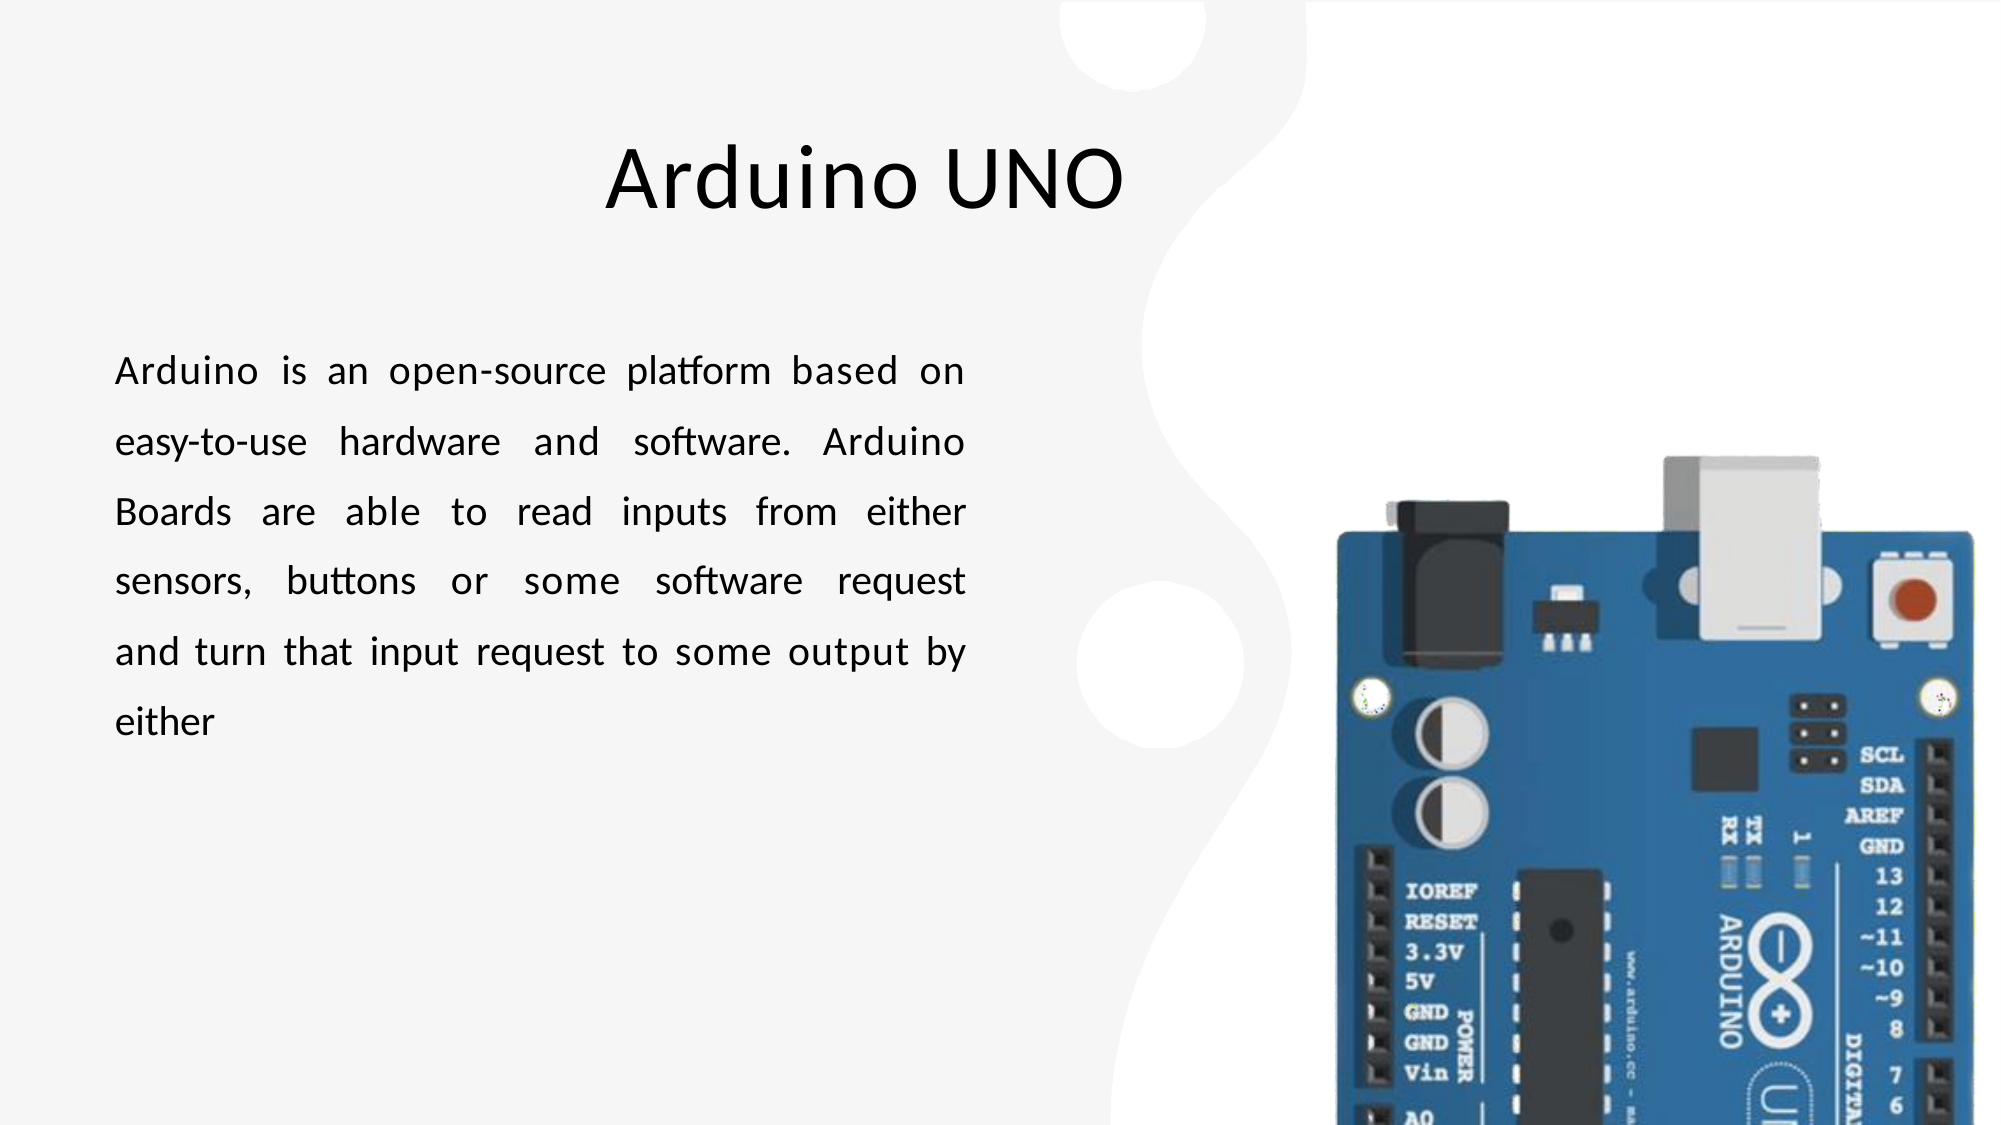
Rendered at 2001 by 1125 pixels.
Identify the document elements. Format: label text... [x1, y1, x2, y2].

title Arduino UNO [74, 41, 1054, 305]
text_box Arduino is an open-source platform based on easy-to-use hardware and software. Arduino Boards are able to read inputs from either sensors, buttons or some software request and turn that input request to some output by either [112, 320, 968, 744]
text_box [1059, 1, 2000, 1125]
